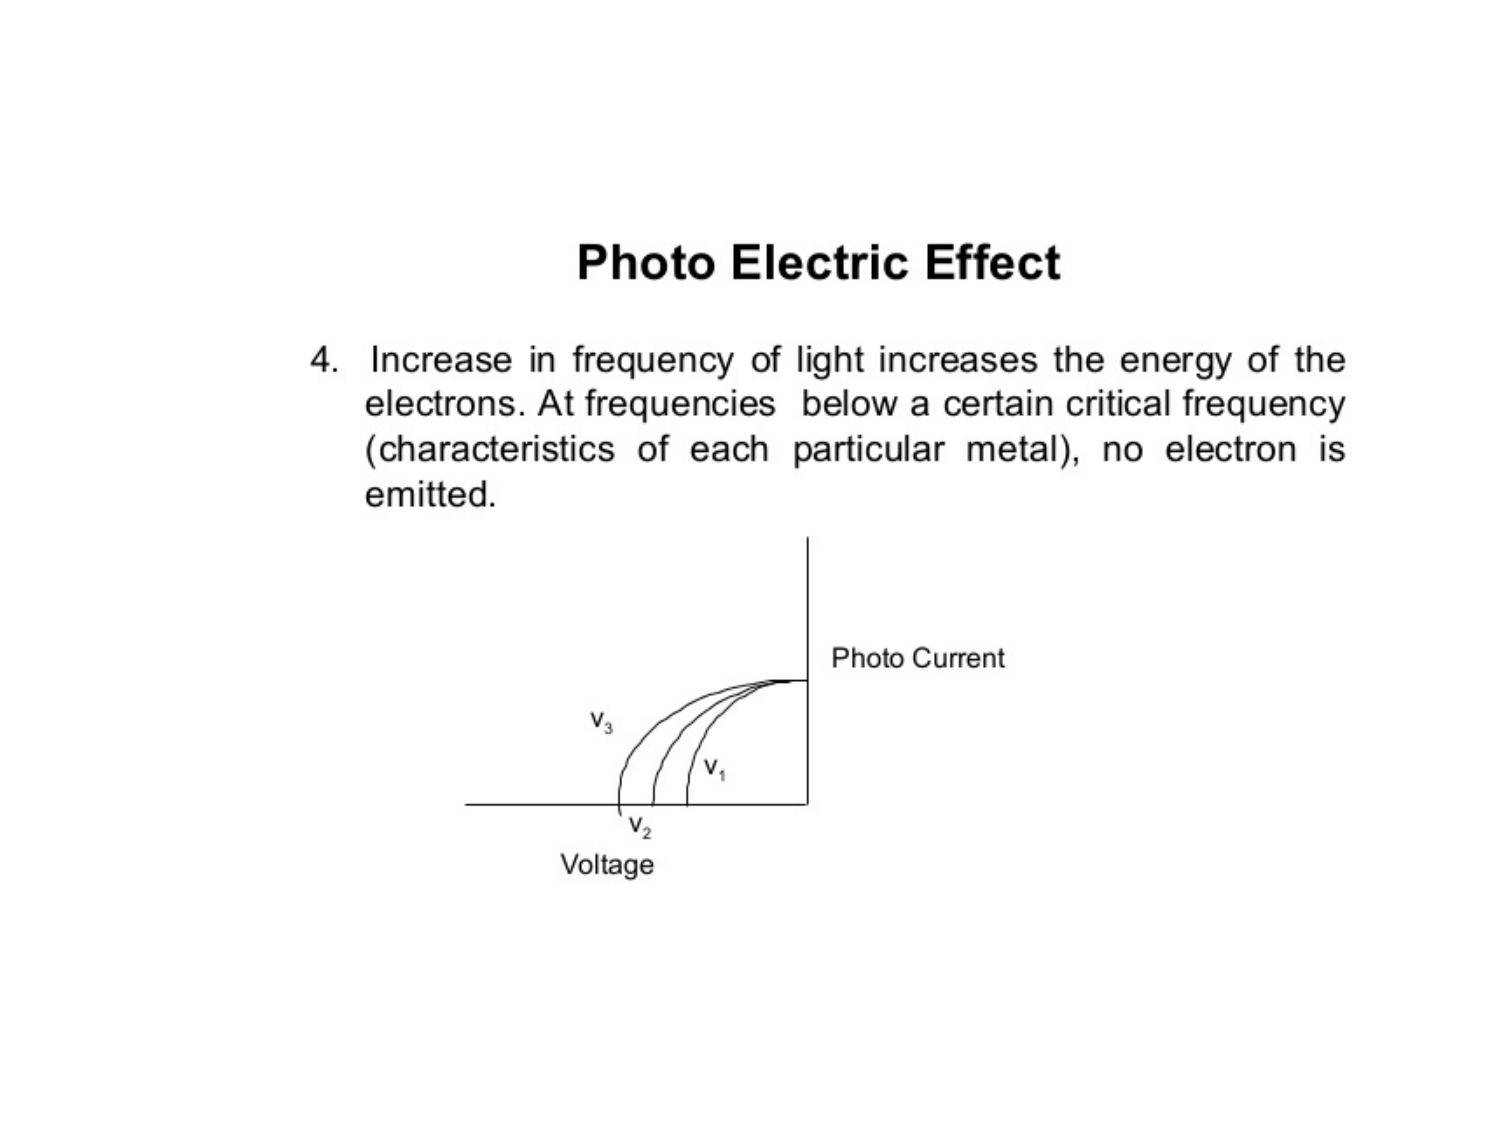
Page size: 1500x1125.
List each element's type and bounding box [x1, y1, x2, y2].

picture [262, 199, 1377, 913]
